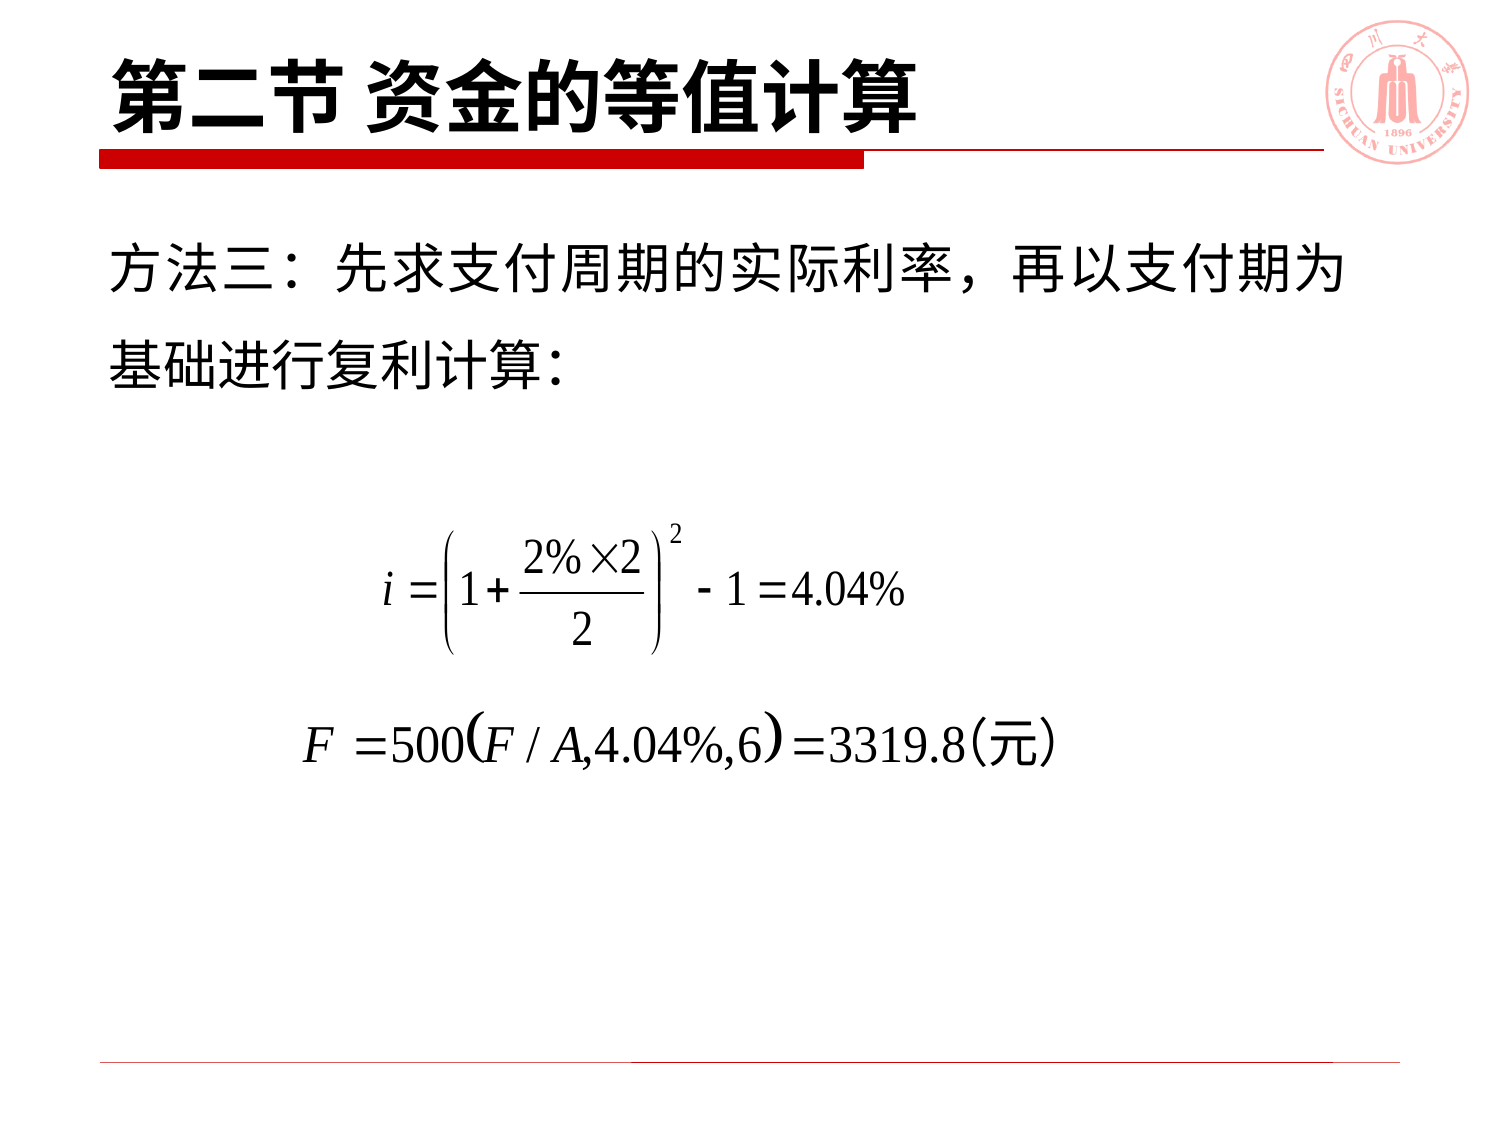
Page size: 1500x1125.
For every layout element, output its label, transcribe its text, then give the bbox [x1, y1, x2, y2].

text_box 方法三：先求支付周期的实际利率，再以支付期为基础进行复利计算： [94, 194, 1364, 405]
text_box 当m >1时 [1324, 18, 1471, 166]
title 第二节 资金的等值计算 [94, 0, 1407, 150]
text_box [376, 508, 912, 665]
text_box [293, 709, 1072, 785]
